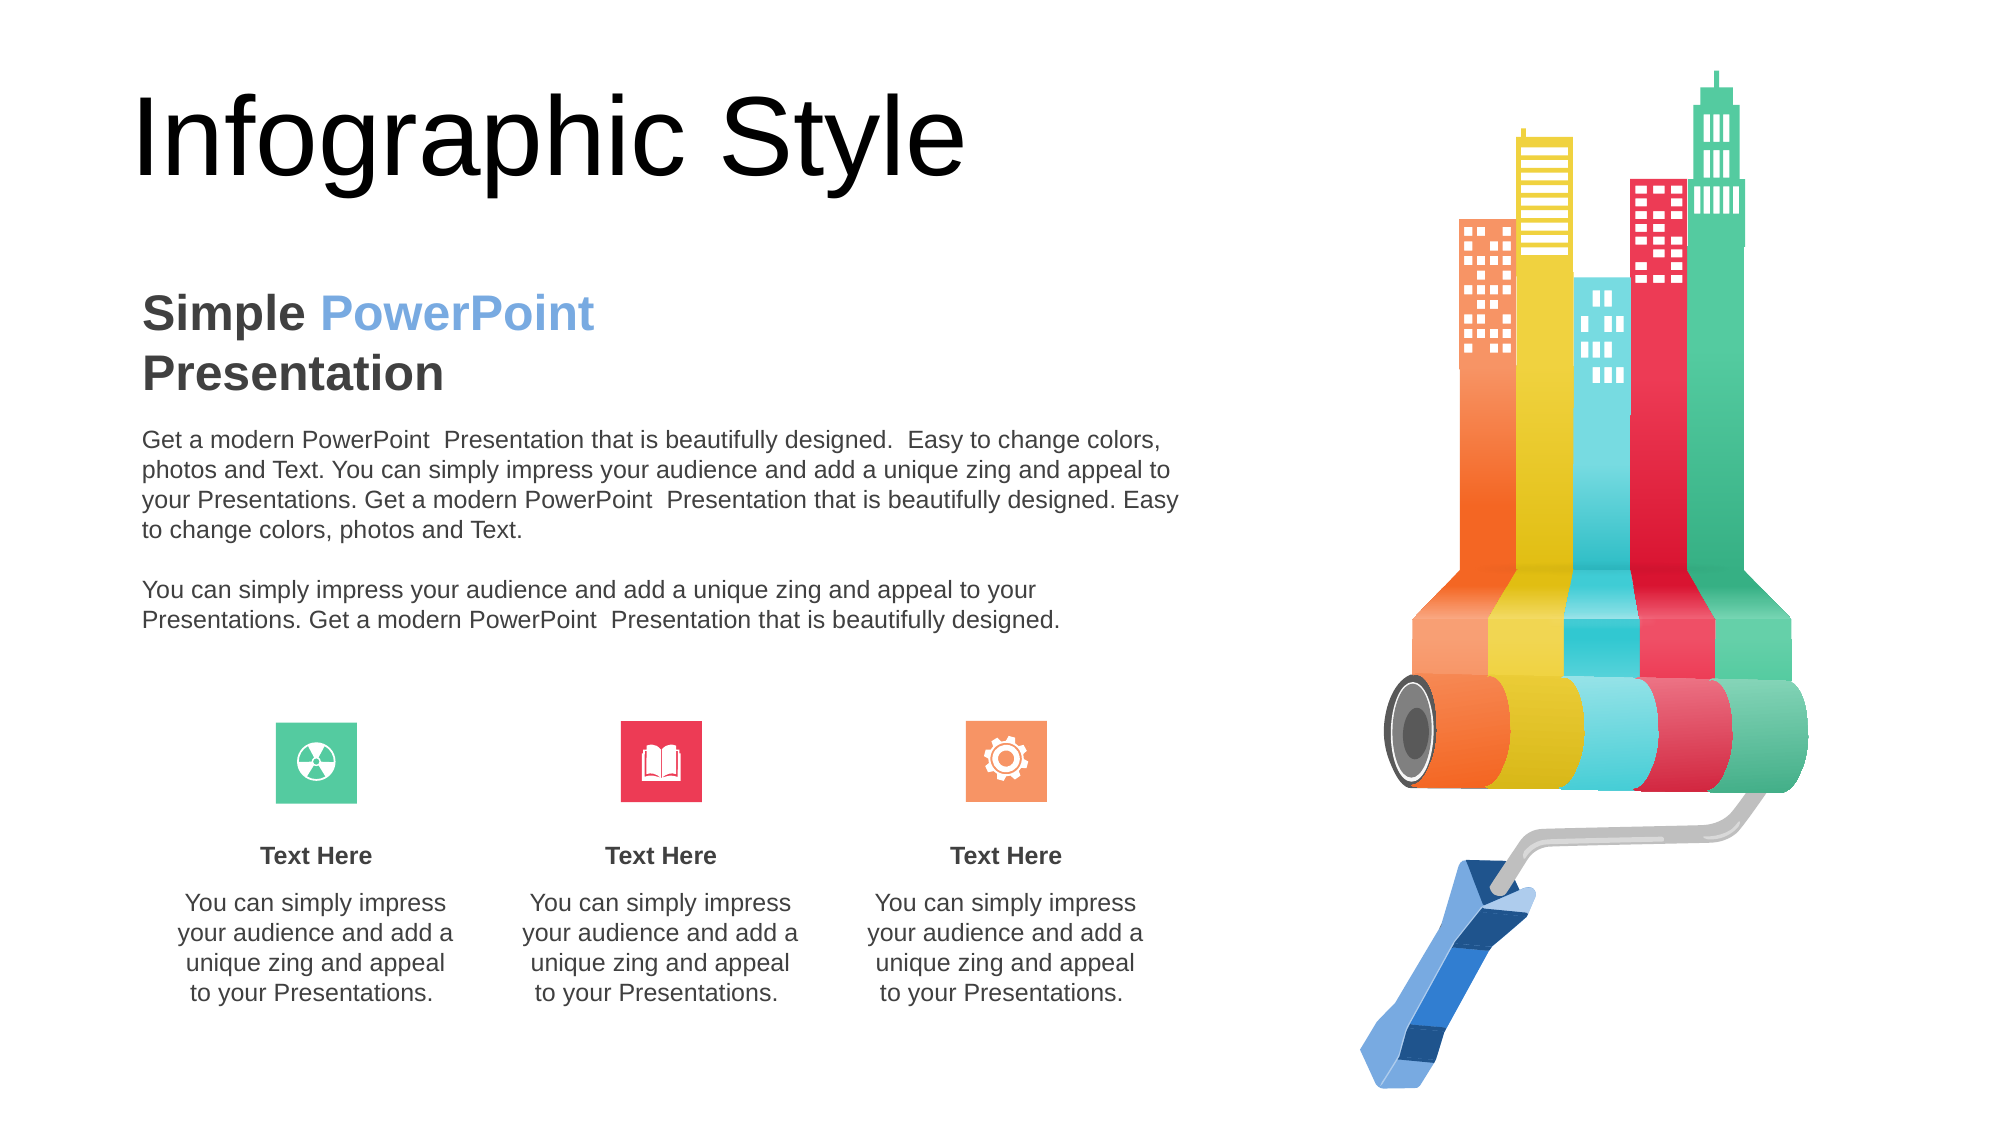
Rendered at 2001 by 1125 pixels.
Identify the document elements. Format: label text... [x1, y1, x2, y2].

text_box [965, 720, 1048, 803]
text_box [982, 734, 1030, 783]
text_box [620, 720, 703, 803]
text_box Infographic Style [115, 70, 1288, 190]
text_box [161, 831, 472, 1016]
text_box Get a modern PowerPoint Presentation that is beautifully designed. Easy to change colors, photos and Text. You can simply impress your audience and add a unique zing and appeal to your Presentations. Get a modern PowerPoint Presentation that is beautifully designed. Easy to change colors, photos and Text. You can simply impress your audience and add a unique zing and appeal to your Presentations. Get a modern PowerPoint Presentation that is beautifully designed. [127, 416, 1214, 641]
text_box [850, 831, 1162, 1016]
text_box [296, 741, 337, 782]
text_box [640, 743, 682, 782]
text_box [275, 722, 358, 805]
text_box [1281, 630, 1817, 1009]
text_box Simple PowerPoint Presentation [127, 272, 707, 408]
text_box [506, 831, 817, 1016]
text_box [1384, 70, 1819, 682]
